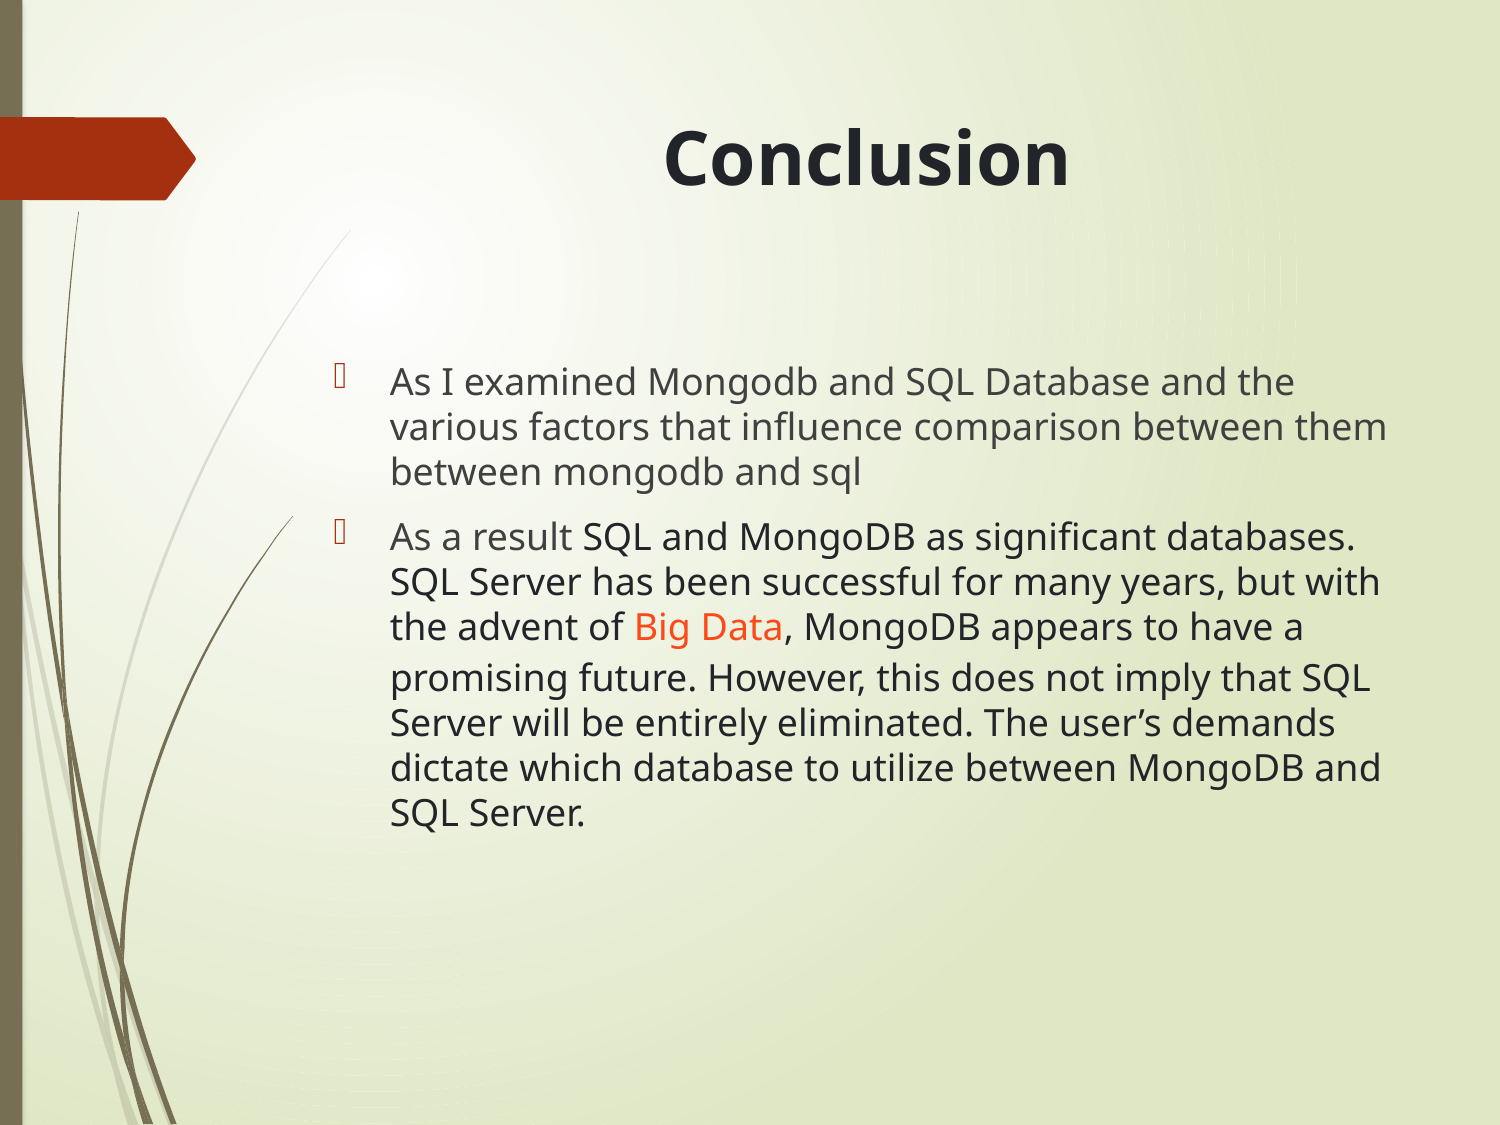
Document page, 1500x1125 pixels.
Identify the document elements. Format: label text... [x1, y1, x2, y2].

list As I examined Mongodb and SQL Database and the various factors that influence comparison between them between mongodb and sql As a result SQL and MongoDB as significant databases. SQL Server has been successful for many years, but with the advent of Big Data, MongoDB appears to have a promising future. However, this does not imply that SQL Server will be entirely eliminated. The user’s demands dictate which database to utilize between MongoDB and SQL Server. [318, 349, 1416, 970]
title Conclusion [318, 102, 1416, 313]
